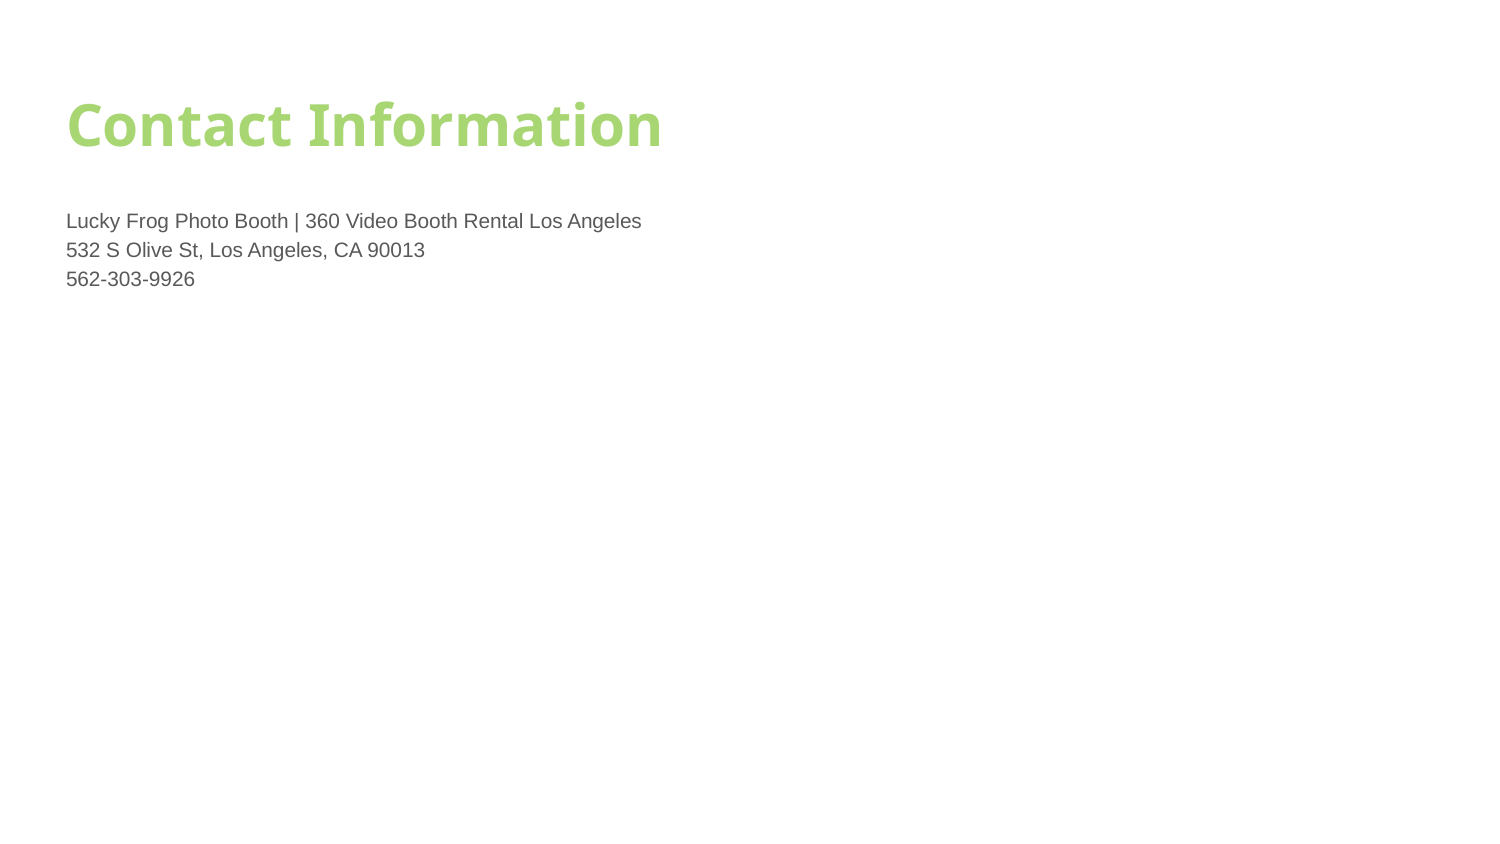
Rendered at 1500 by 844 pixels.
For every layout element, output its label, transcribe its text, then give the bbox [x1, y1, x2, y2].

title Contact Information [51, 72, 1449, 167]
list Lucky Frog Photo Booth | 360 Video Booth Rental Los Angeles 532 S Olive St, Los Angeles, CA 90013 562-303-9926 [51, 189, 1449, 750]
